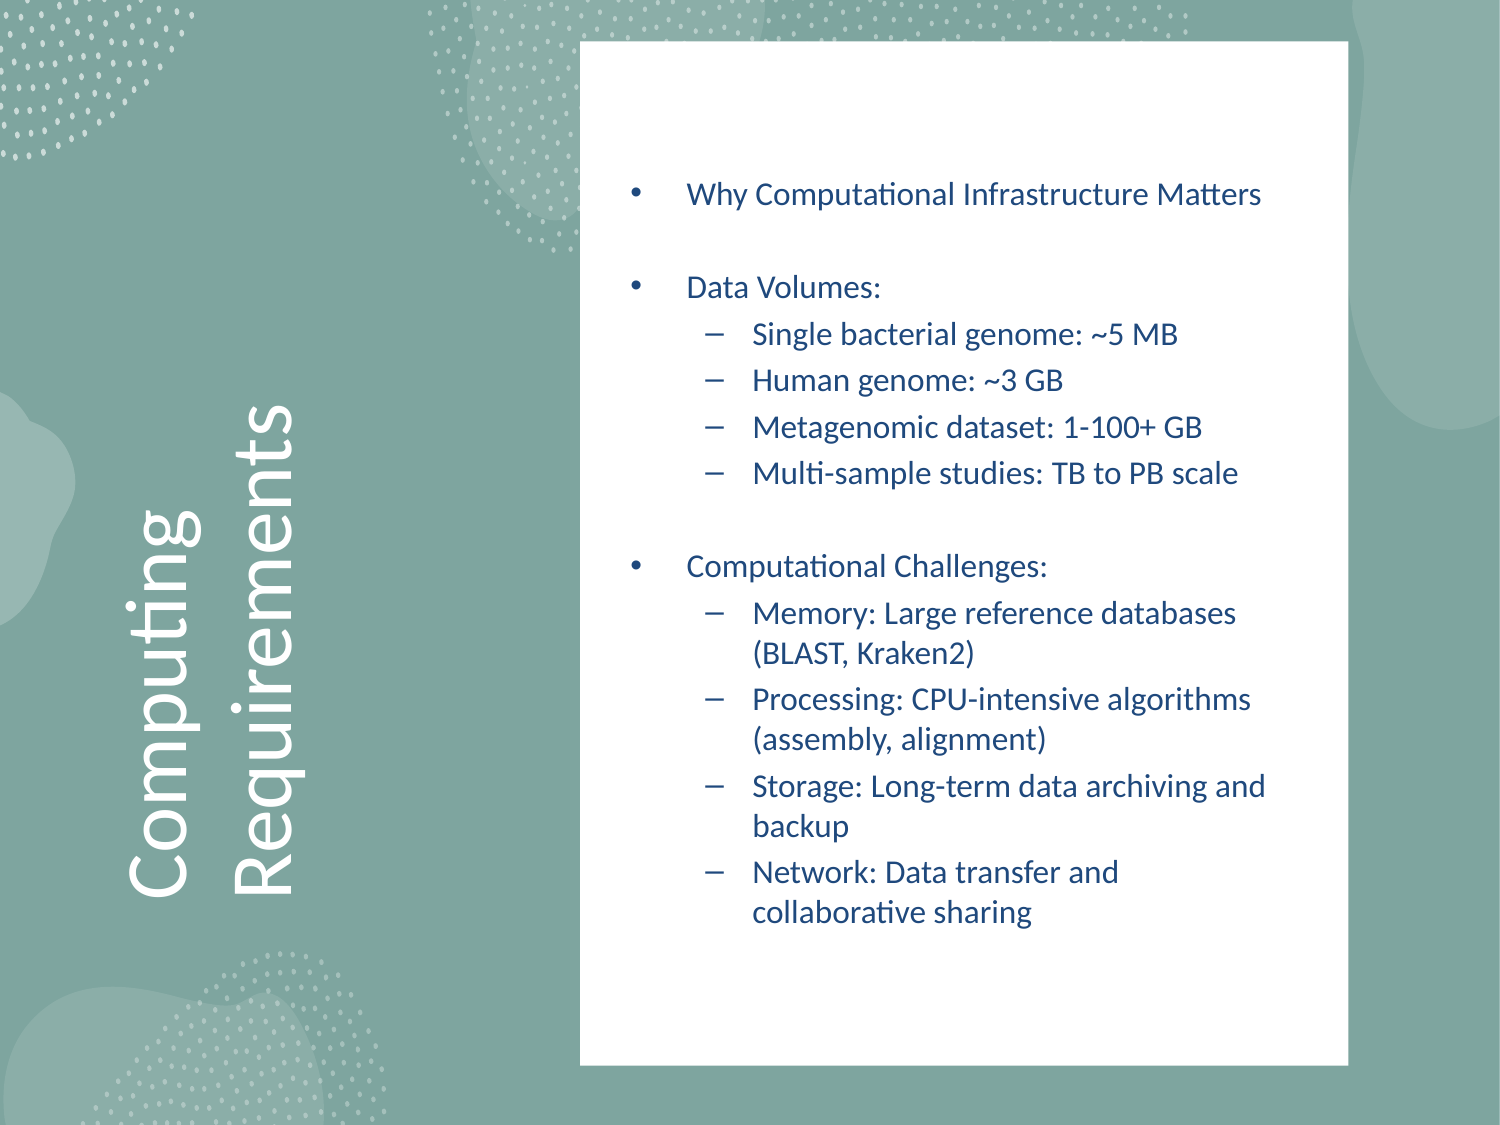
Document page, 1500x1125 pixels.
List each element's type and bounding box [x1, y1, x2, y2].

text_box [0, 0, 1500, 1125]
